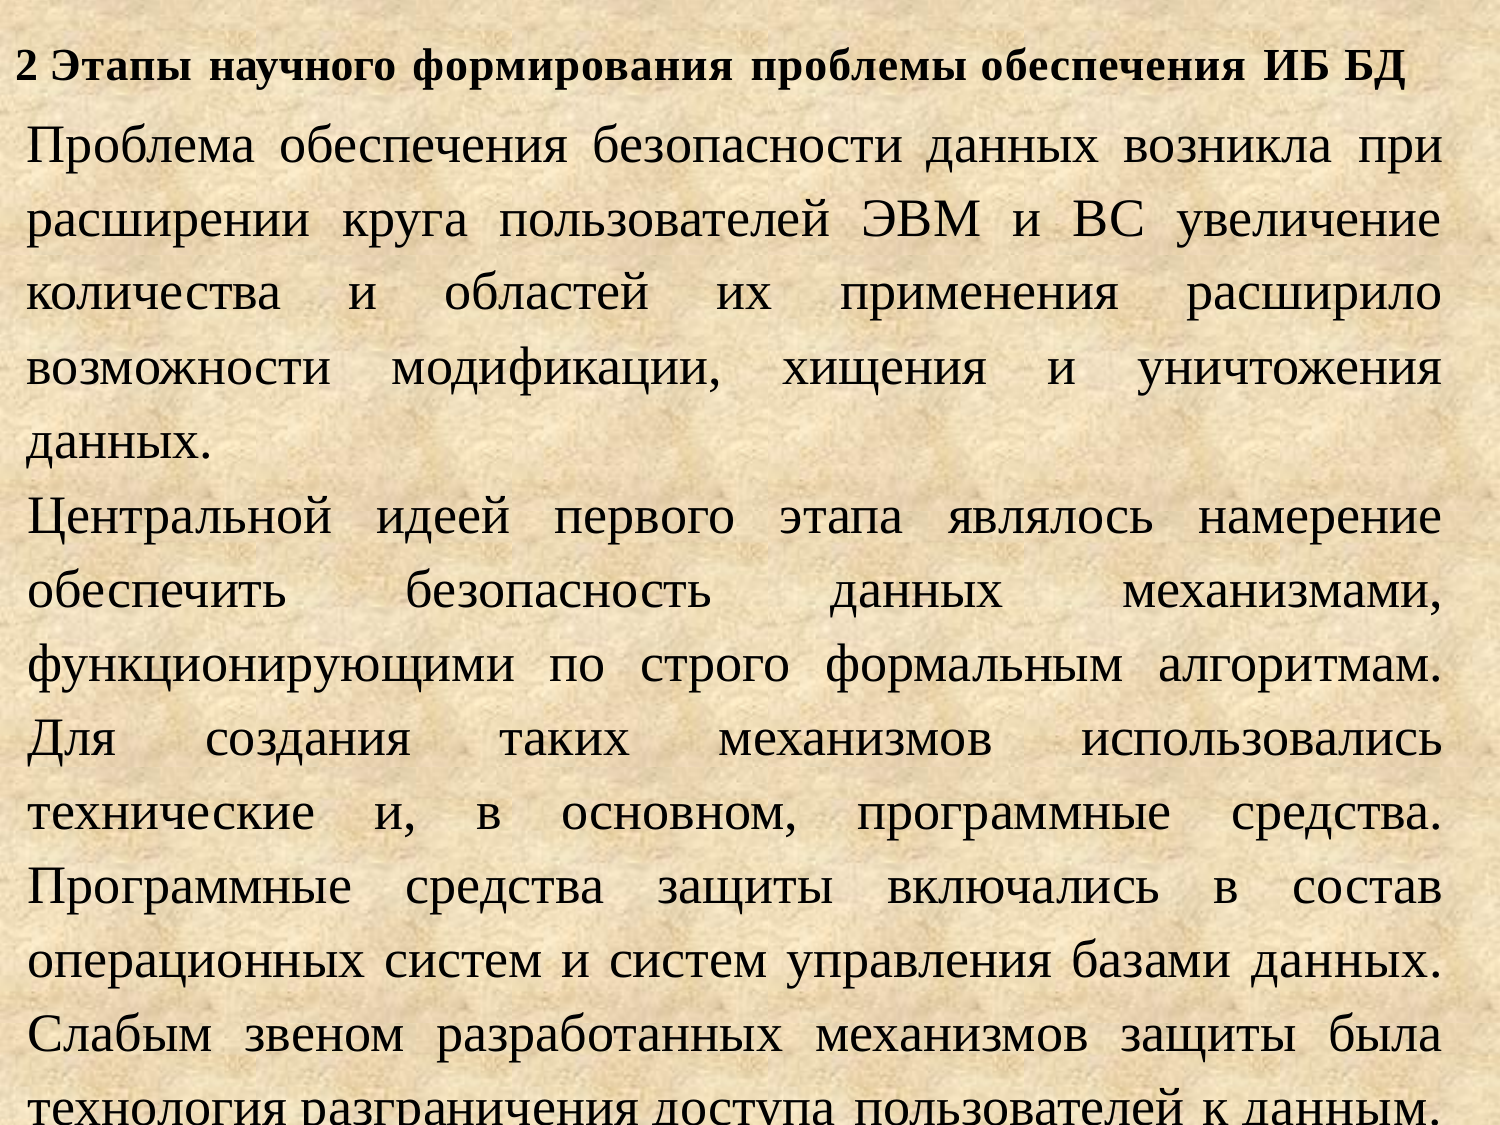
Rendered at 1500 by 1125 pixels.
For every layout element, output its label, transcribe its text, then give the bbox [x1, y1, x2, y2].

picture [0, 0, 1500, 1125]
list 2 Этапы научного формирования проблемы обеспечения ИБ БД Проблема обеспечения безопасности данных возникла при расширении круга пользователей ЭВМ и ВС увеличение количества и областей их применения расширило возможности модификации, хищения и уничтожения данных. Центральной идеей первого этапа являлось намерение обеспечить безопасность данных механизмами, функционирующими по строго формальным алгоритмам. Для создания таких механизмов использовались технические и, в основном, программные средства. Программные средства защиты включались в состав операционных систем и систем управления базами данных. Слабым звеном разработанных механизмов защиты была технология разграничения доступа пользователей к данным. [0, 18, 1471, 1125]
